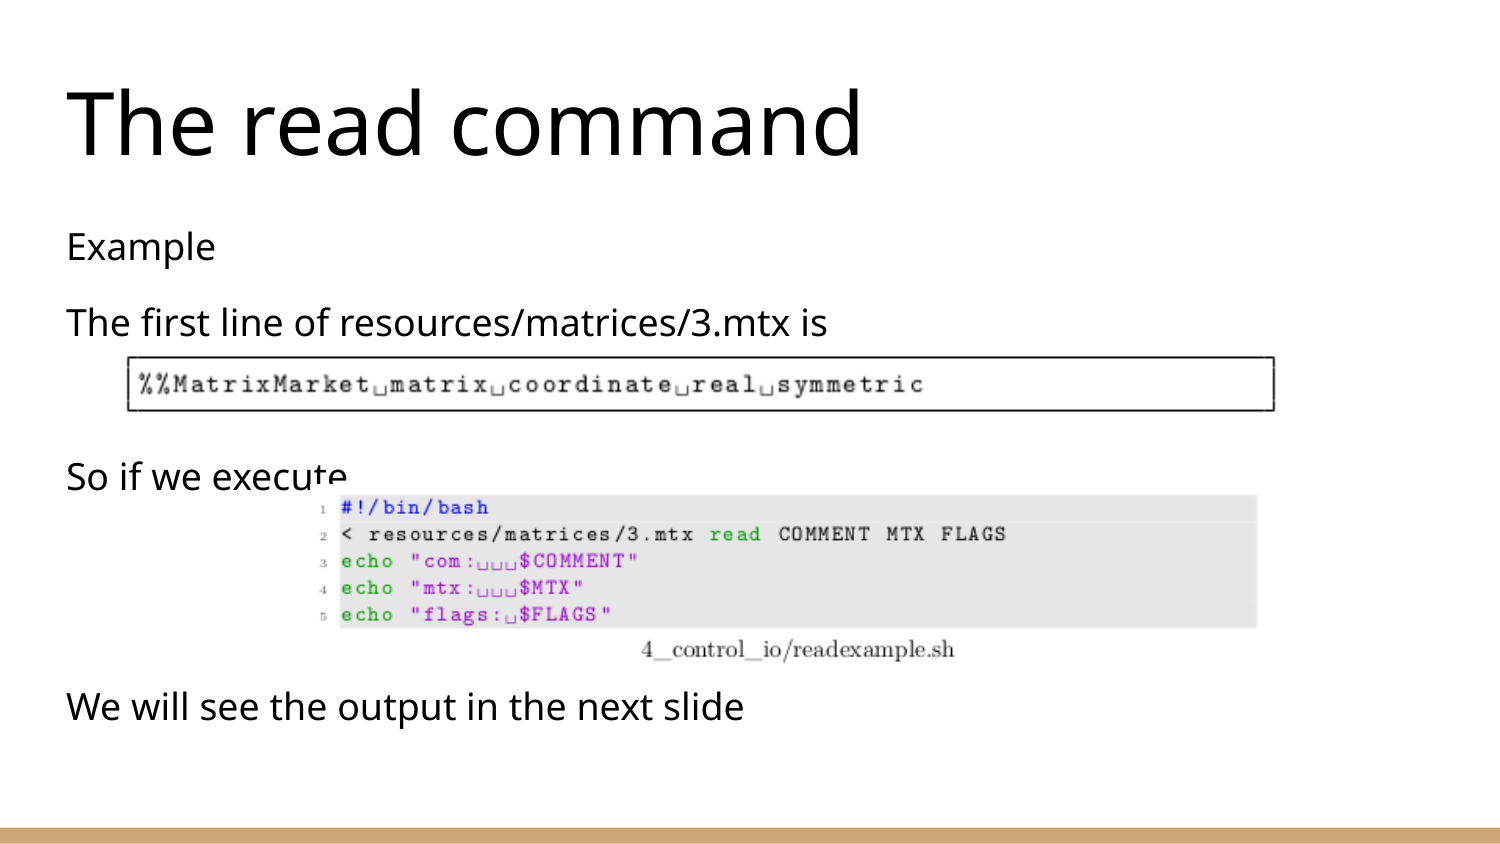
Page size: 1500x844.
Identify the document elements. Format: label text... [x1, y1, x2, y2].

title The read command [51, 51, 1449, 189]
picture [309, 484, 1270, 676]
list Example The first line of resources/matrices/3.mtx is So if we execute We will see the output in the next slide [51, 200, 1449, 752]
picture [120, 353, 1283, 418]
